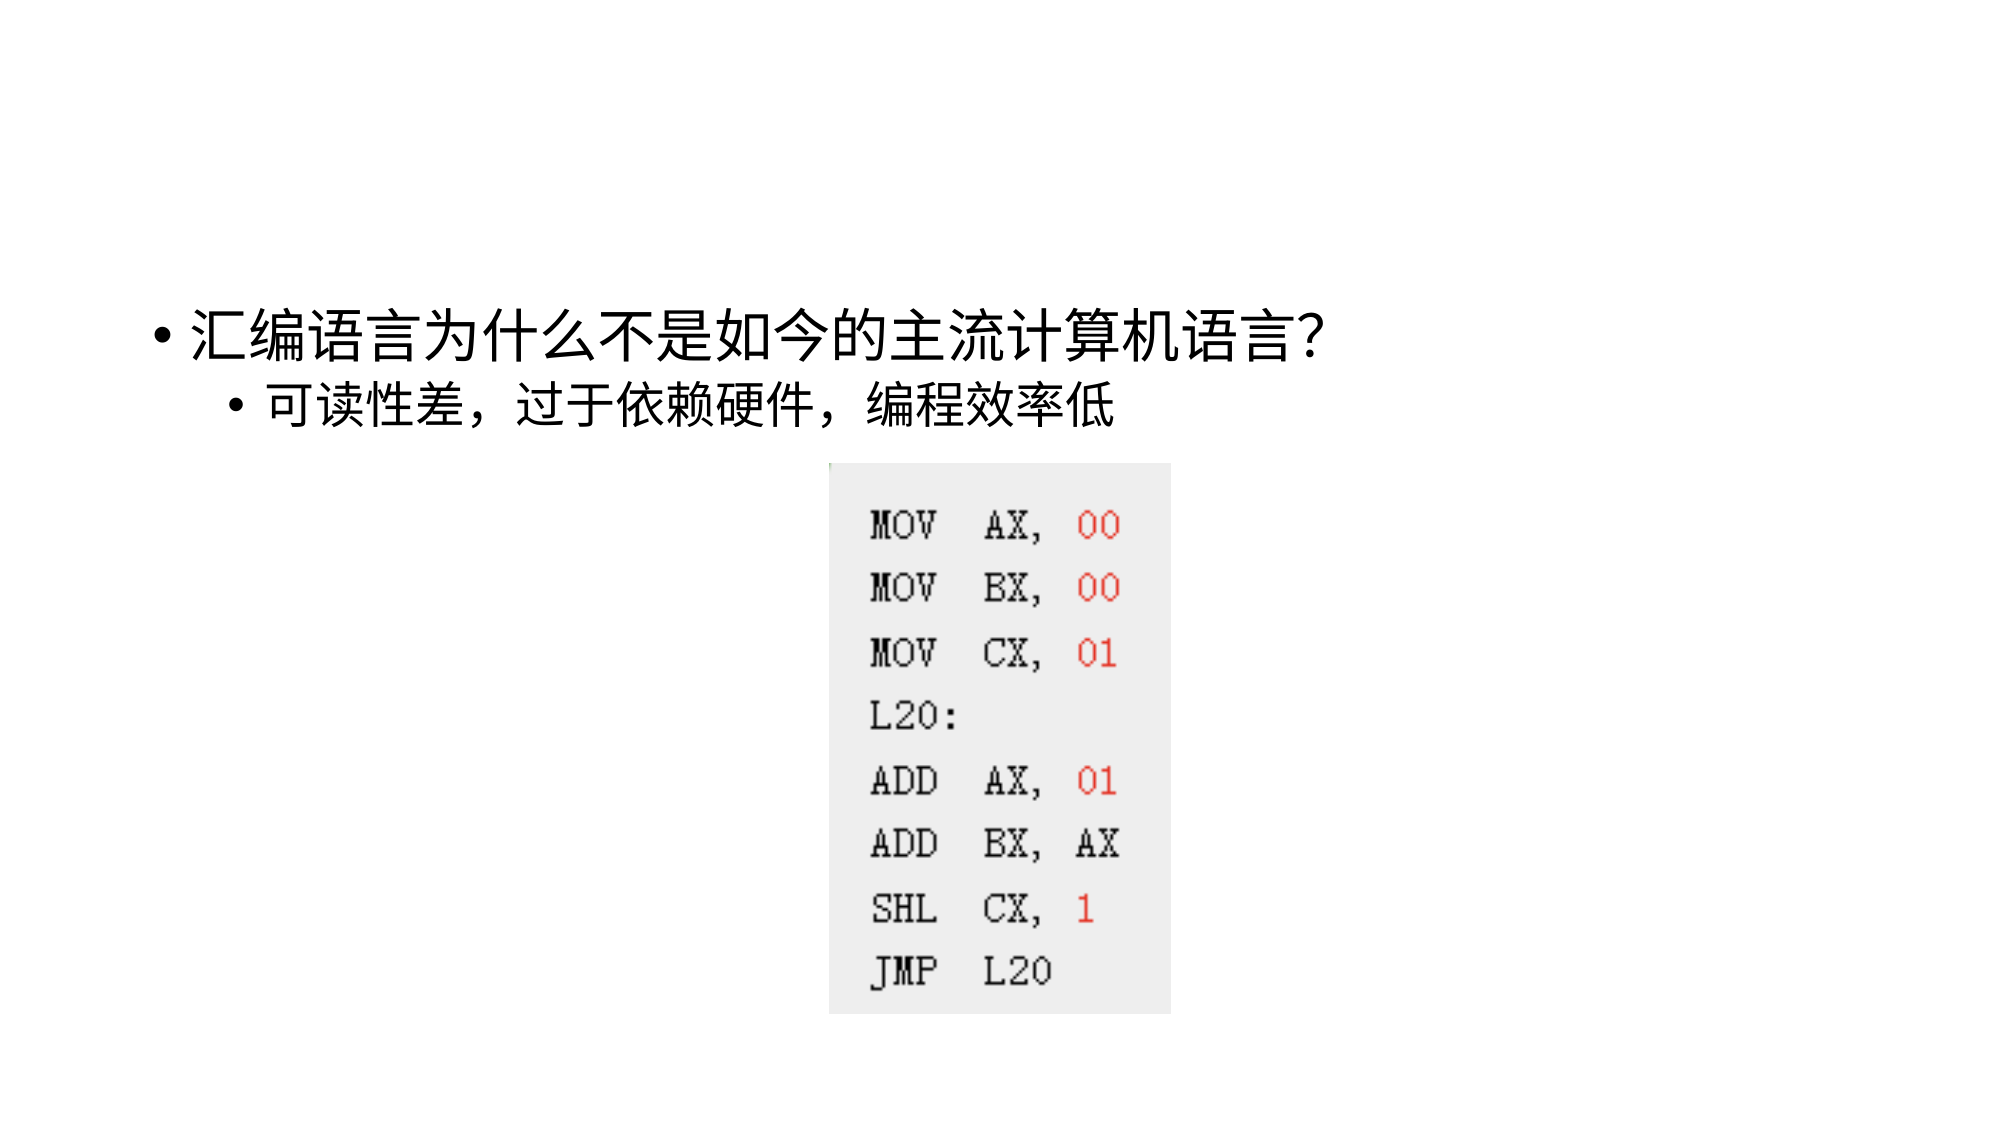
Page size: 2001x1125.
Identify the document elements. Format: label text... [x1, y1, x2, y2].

picture [829, 463, 1171, 1014]
list 汇编语言为什么不是如今的主流计算机语言？ 可读性差，过于依赖硬件，编程效率低 [137, 299, 1863, 1014]
